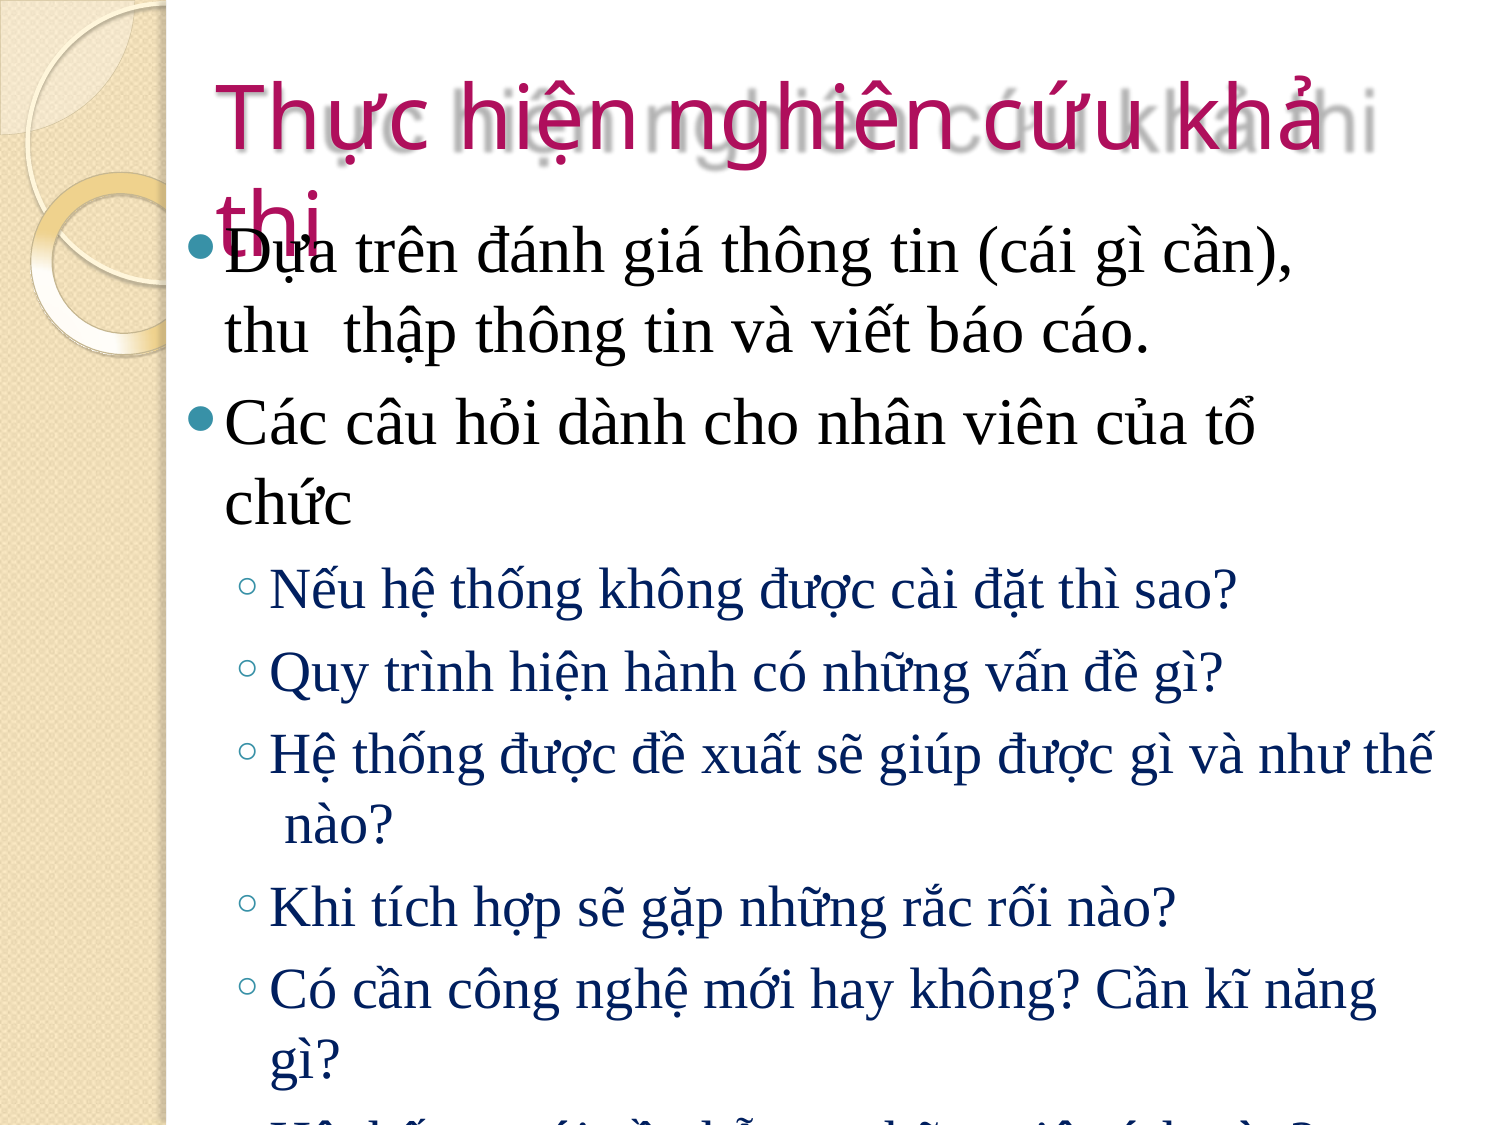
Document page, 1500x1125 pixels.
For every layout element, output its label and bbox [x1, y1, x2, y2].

text_box [0, 0, 1500, 1125]
